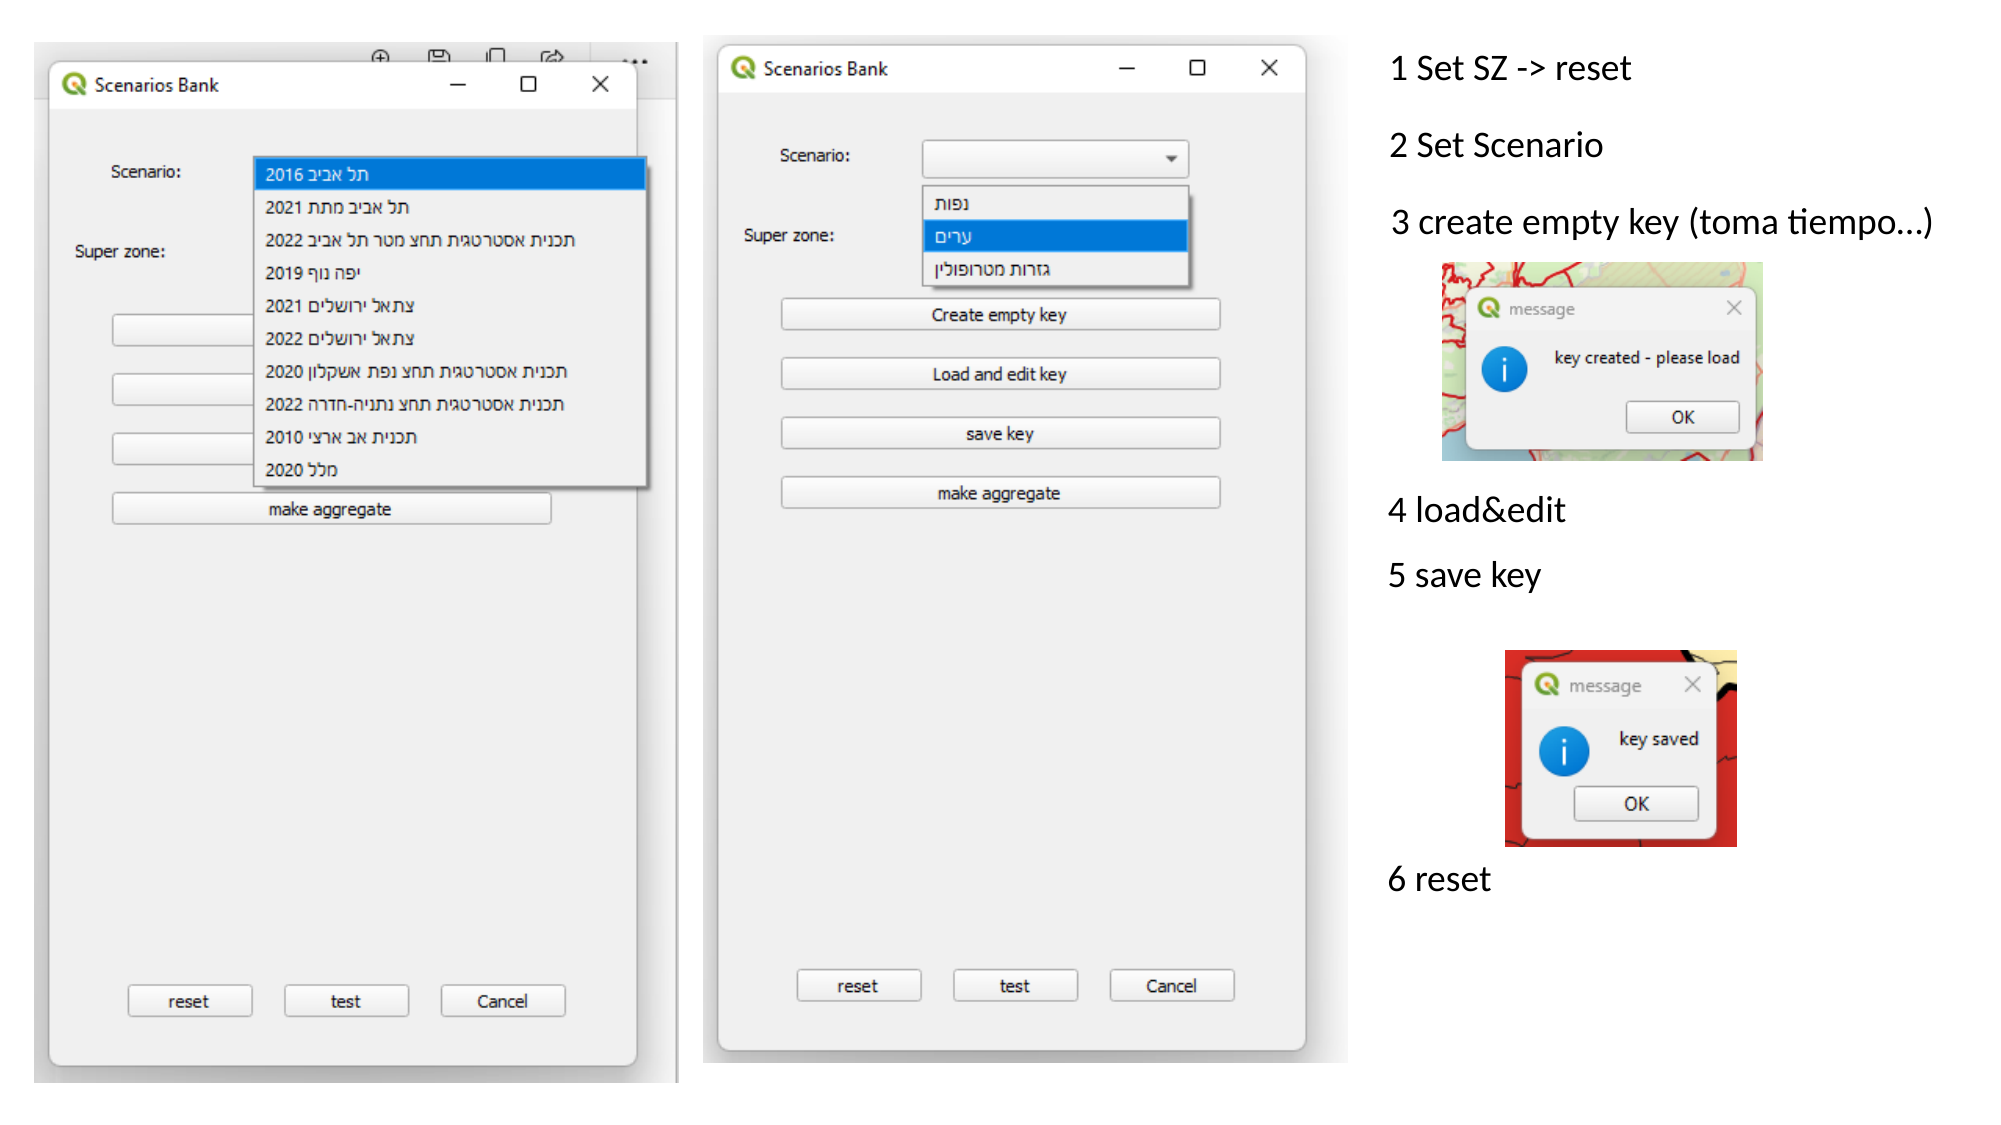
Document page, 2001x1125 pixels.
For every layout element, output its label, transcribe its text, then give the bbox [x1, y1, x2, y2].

picture [703, 35, 1348, 1063]
text_box 1 Set SZ -> reset [1374, 35, 1648, 96]
text_box 2 Set Scenario [1374, 112, 1620, 173]
picture [34, 42, 679, 1083]
text_box 6 reset [1372, 847, 1507, 907]
text_box 5 save key [1372, 542, 1557, 602]
text_box 3 create empty key (toma tiempo…) [1376, 189, 1950, 250]
text_box 4 load&edit [1373, 477, 1582, 537]
picture [1504, 650, 1737, 847]
picture [1442, 262, 1763, 461]
